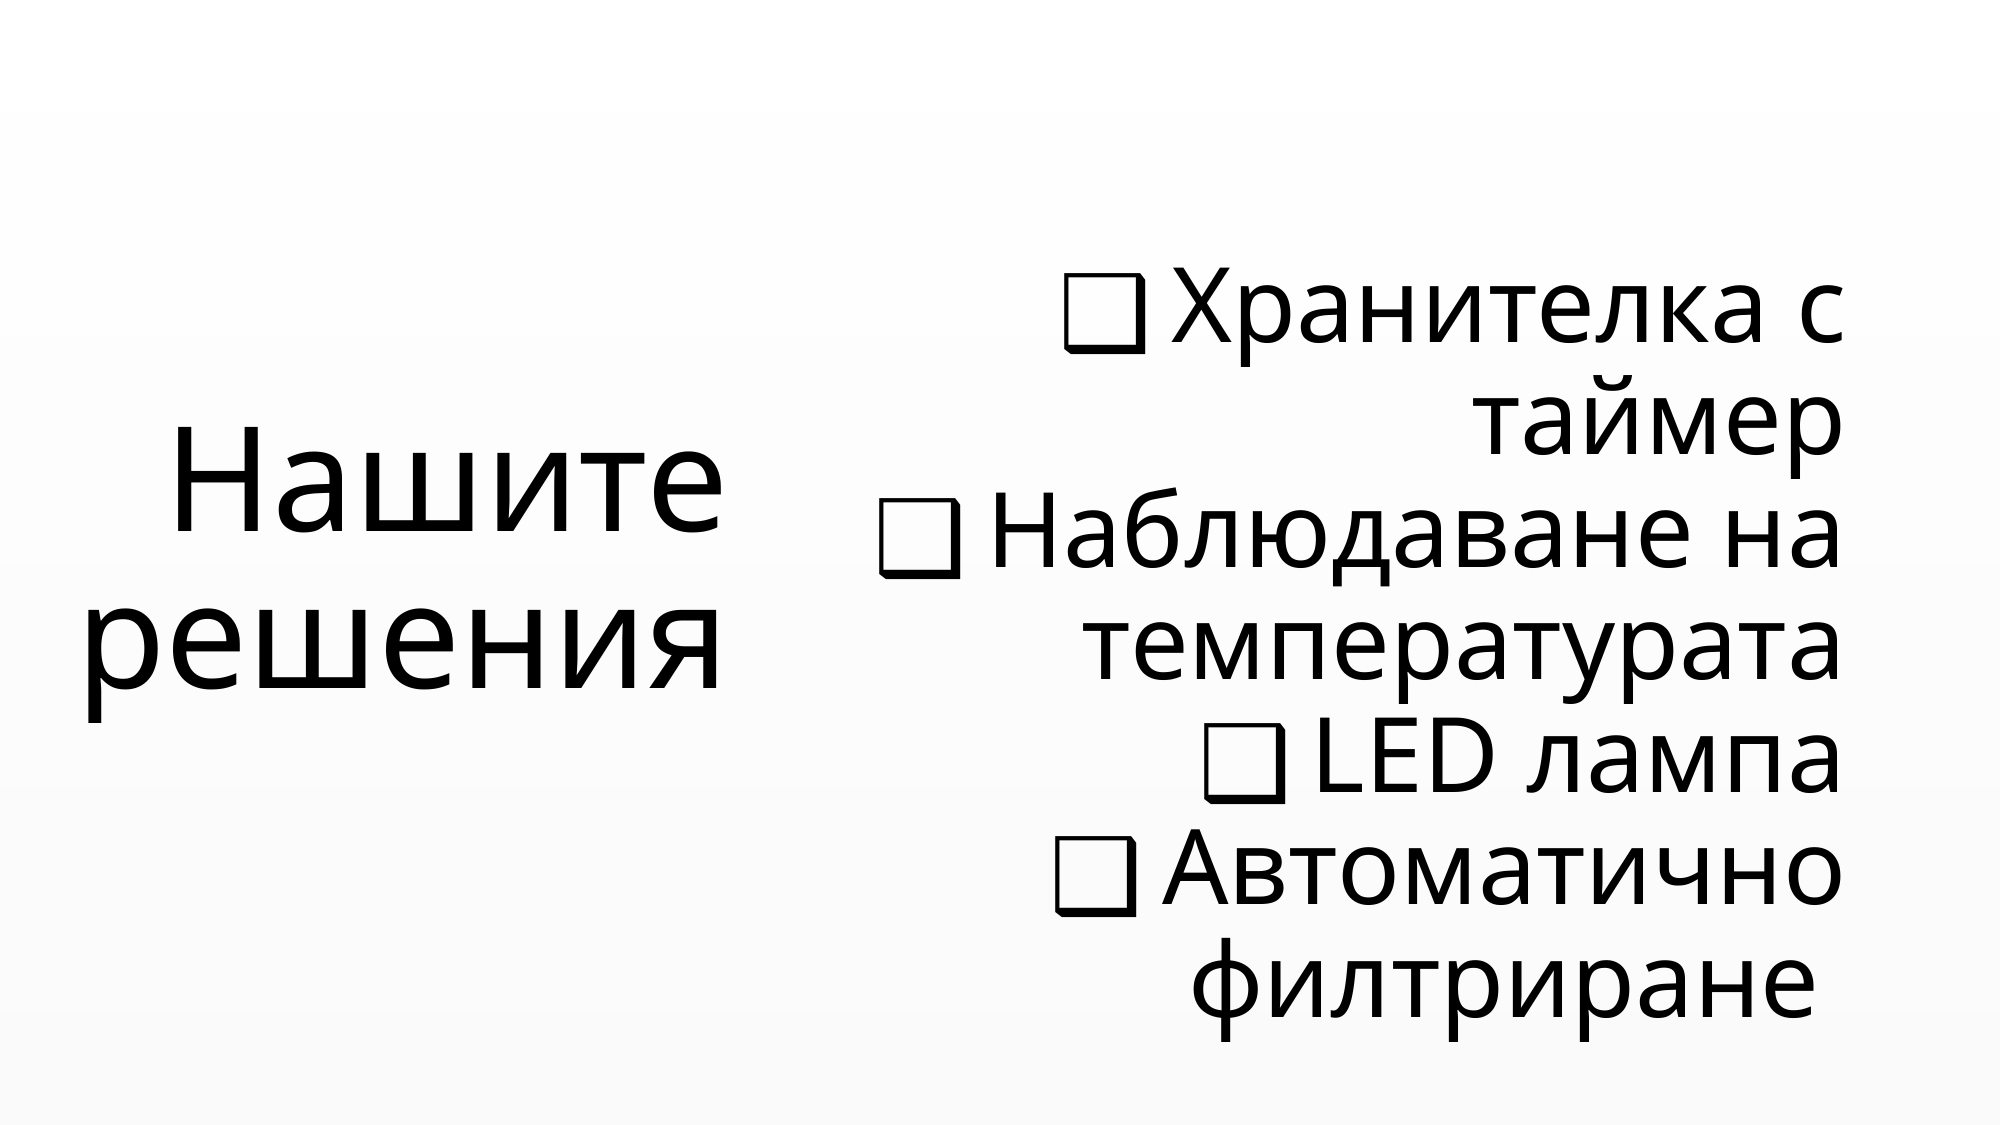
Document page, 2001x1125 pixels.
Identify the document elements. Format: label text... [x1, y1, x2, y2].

title Нашите решения [0, 0, 745, 1125]
text_box Хранителка с таймер Наблюдаване на температурата LED лампа Автоматично филтриране [744, 167, 1862, 1125]
